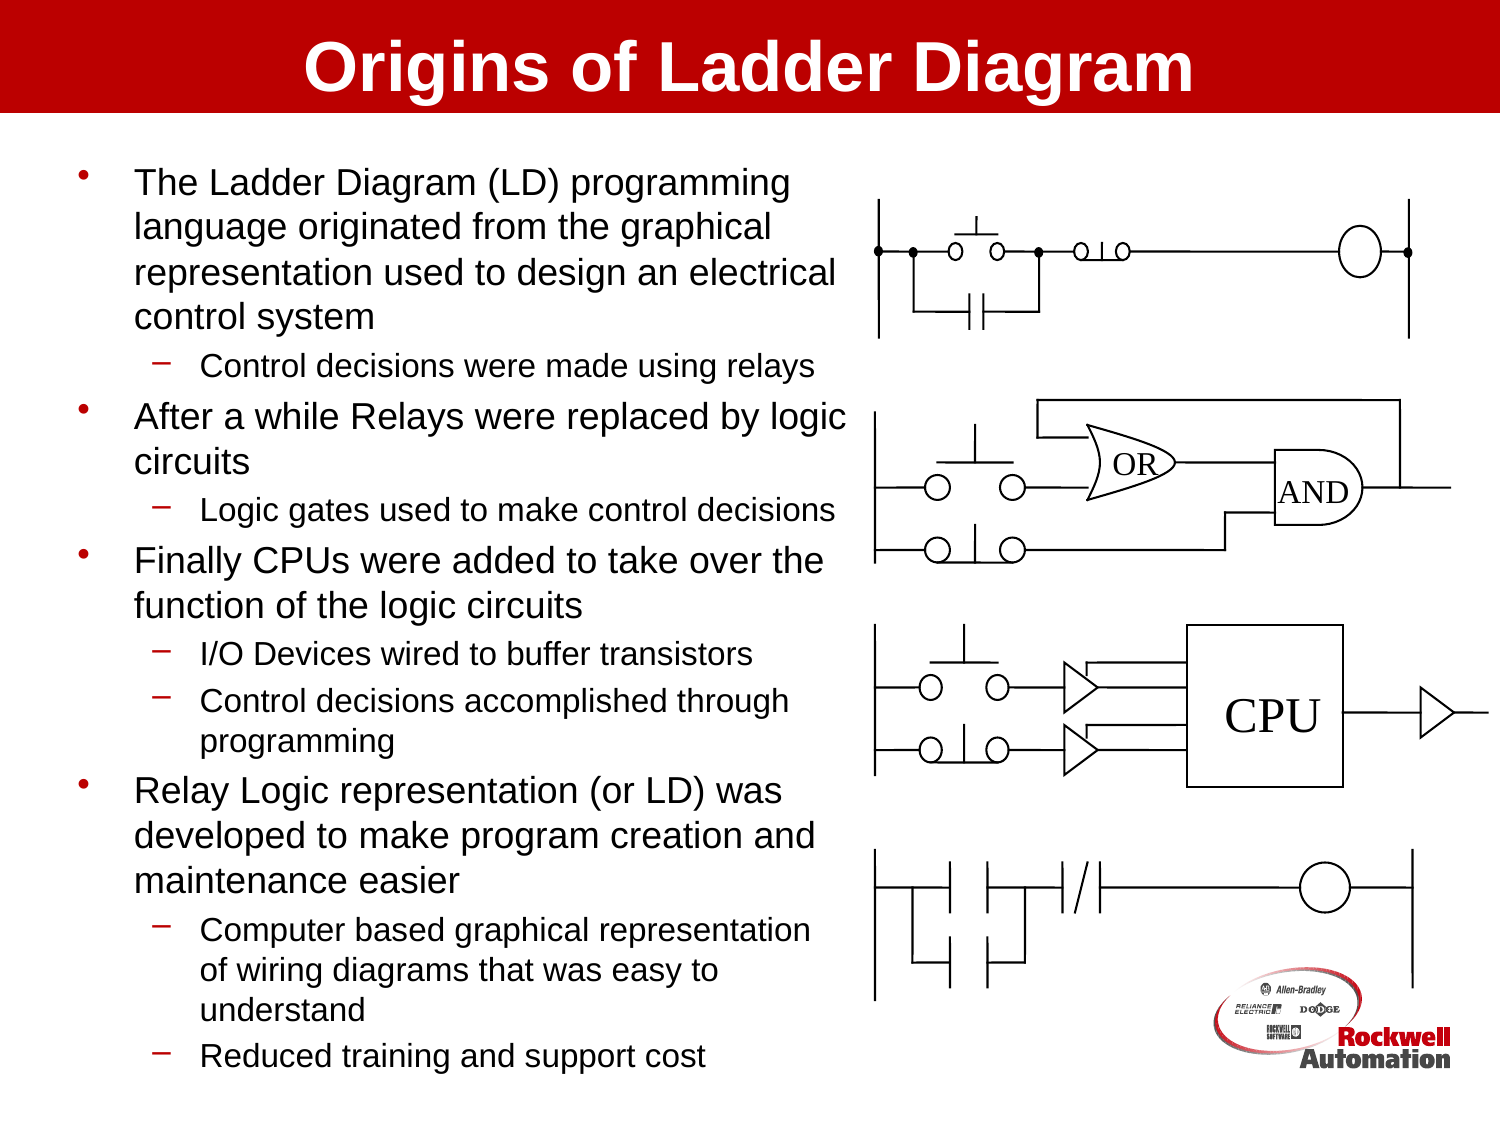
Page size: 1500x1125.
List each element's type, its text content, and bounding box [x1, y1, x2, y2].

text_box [874, 624, 1488, 788]
list The Ladder Diagram (LD) programming language originated from the graphical representation used to design an electrical control system Control decisions were made using relays After a while Relays were replaced by logic circuits Logic gates used to make control decisions Finally CPUs were added to take over the function of the logic circuits I/O Devices wired to buffer transistors Control decisions accomplished through programming Relay Logic representation (or LD) was developed to make program creation and maintenance easier Computer based graphical representation of wiring diagrams that was easy to understand Reduced training and support cost [62, 149, 863, 963]
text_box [874, 199, 1412, 338]
title Origins of Ladder Diagram [0, 0, 1500, 113]
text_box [874, 849, 1413, 1001]
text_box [874, 399, 1451, 563]
